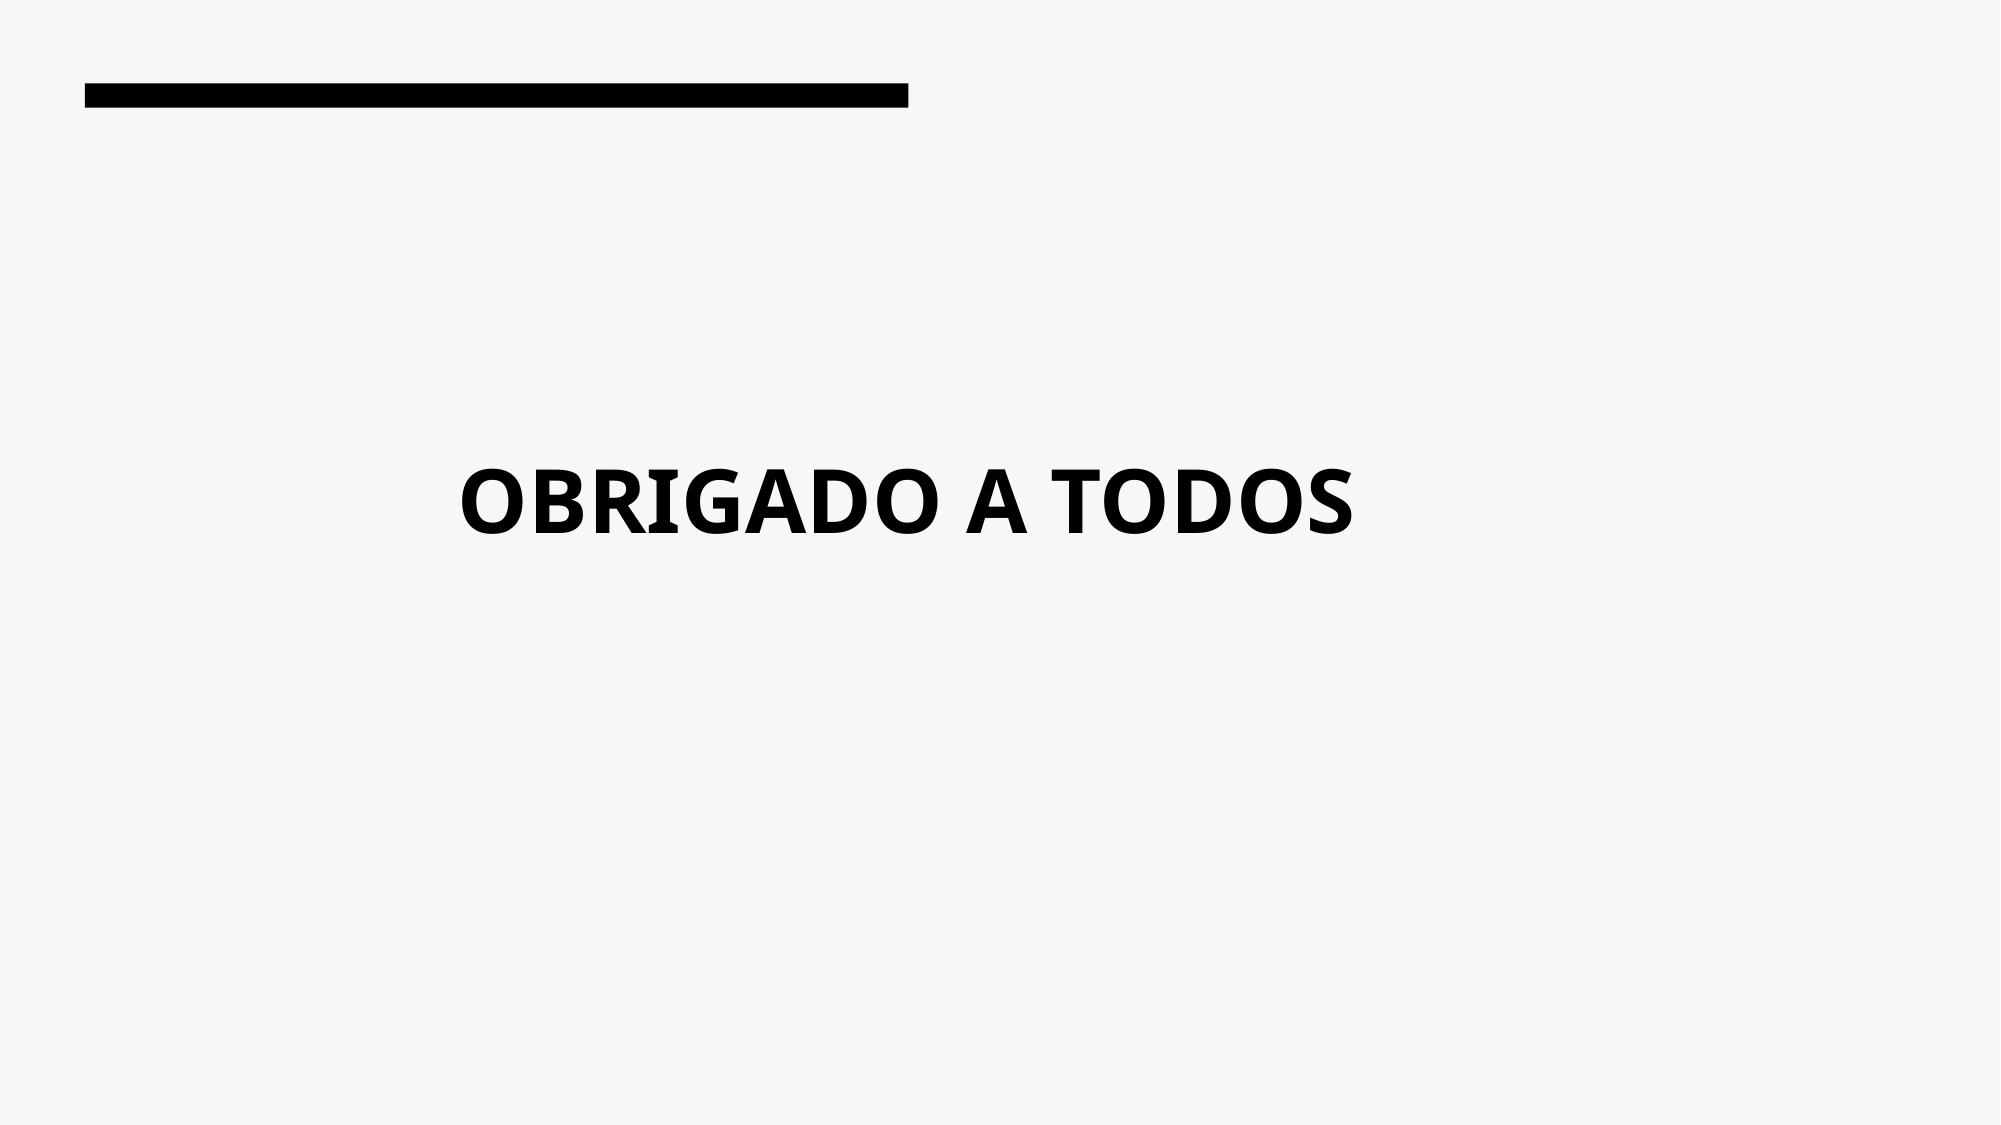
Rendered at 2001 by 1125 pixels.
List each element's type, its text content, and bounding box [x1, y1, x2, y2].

text_box OBRIGADO A TODOS [442, 437, 1536, 561]
